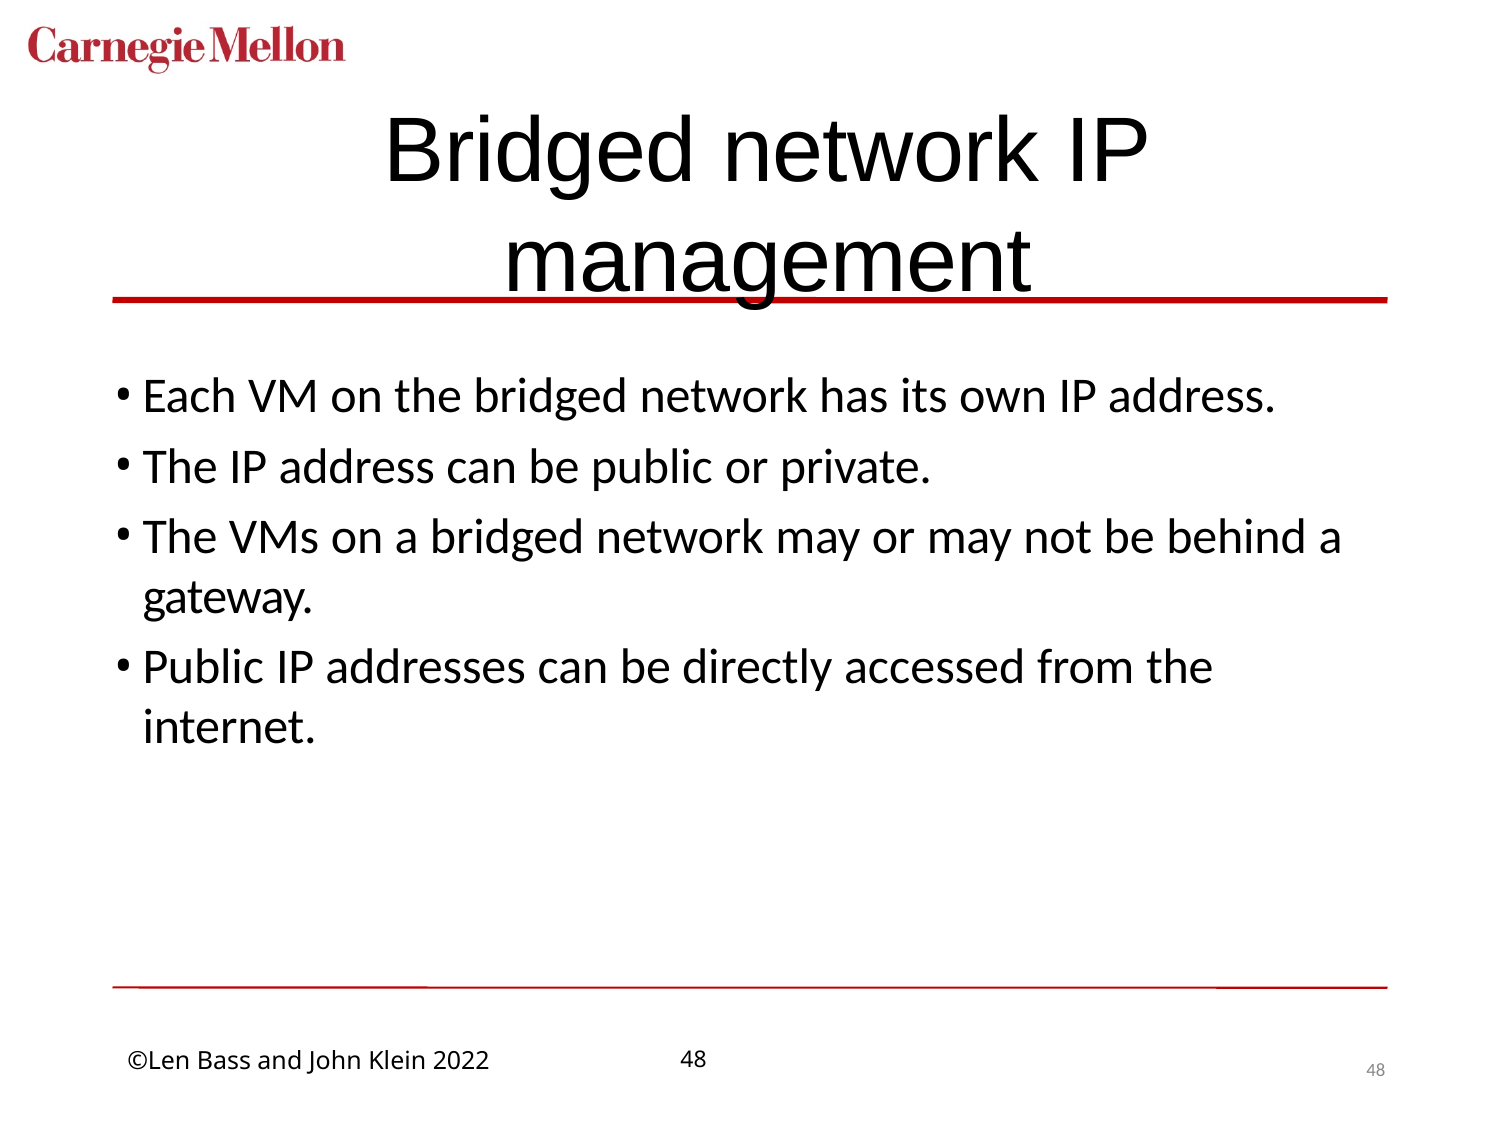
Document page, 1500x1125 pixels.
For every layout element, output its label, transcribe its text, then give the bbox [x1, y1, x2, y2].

text_box Each VM on the bridged network has its own IP address. The IP address can be public or private. The VMs on a bridged network may or may not be behind a gateway. Public IP addresses can be directly accessed from the internet. [112, 350, 1363, 754]
slide_number 48 [1361, 1060, 1391, 1125]
picture [24, 21, 349, 75]
title Bridged network IP management [212, 88, 1322, 311]
